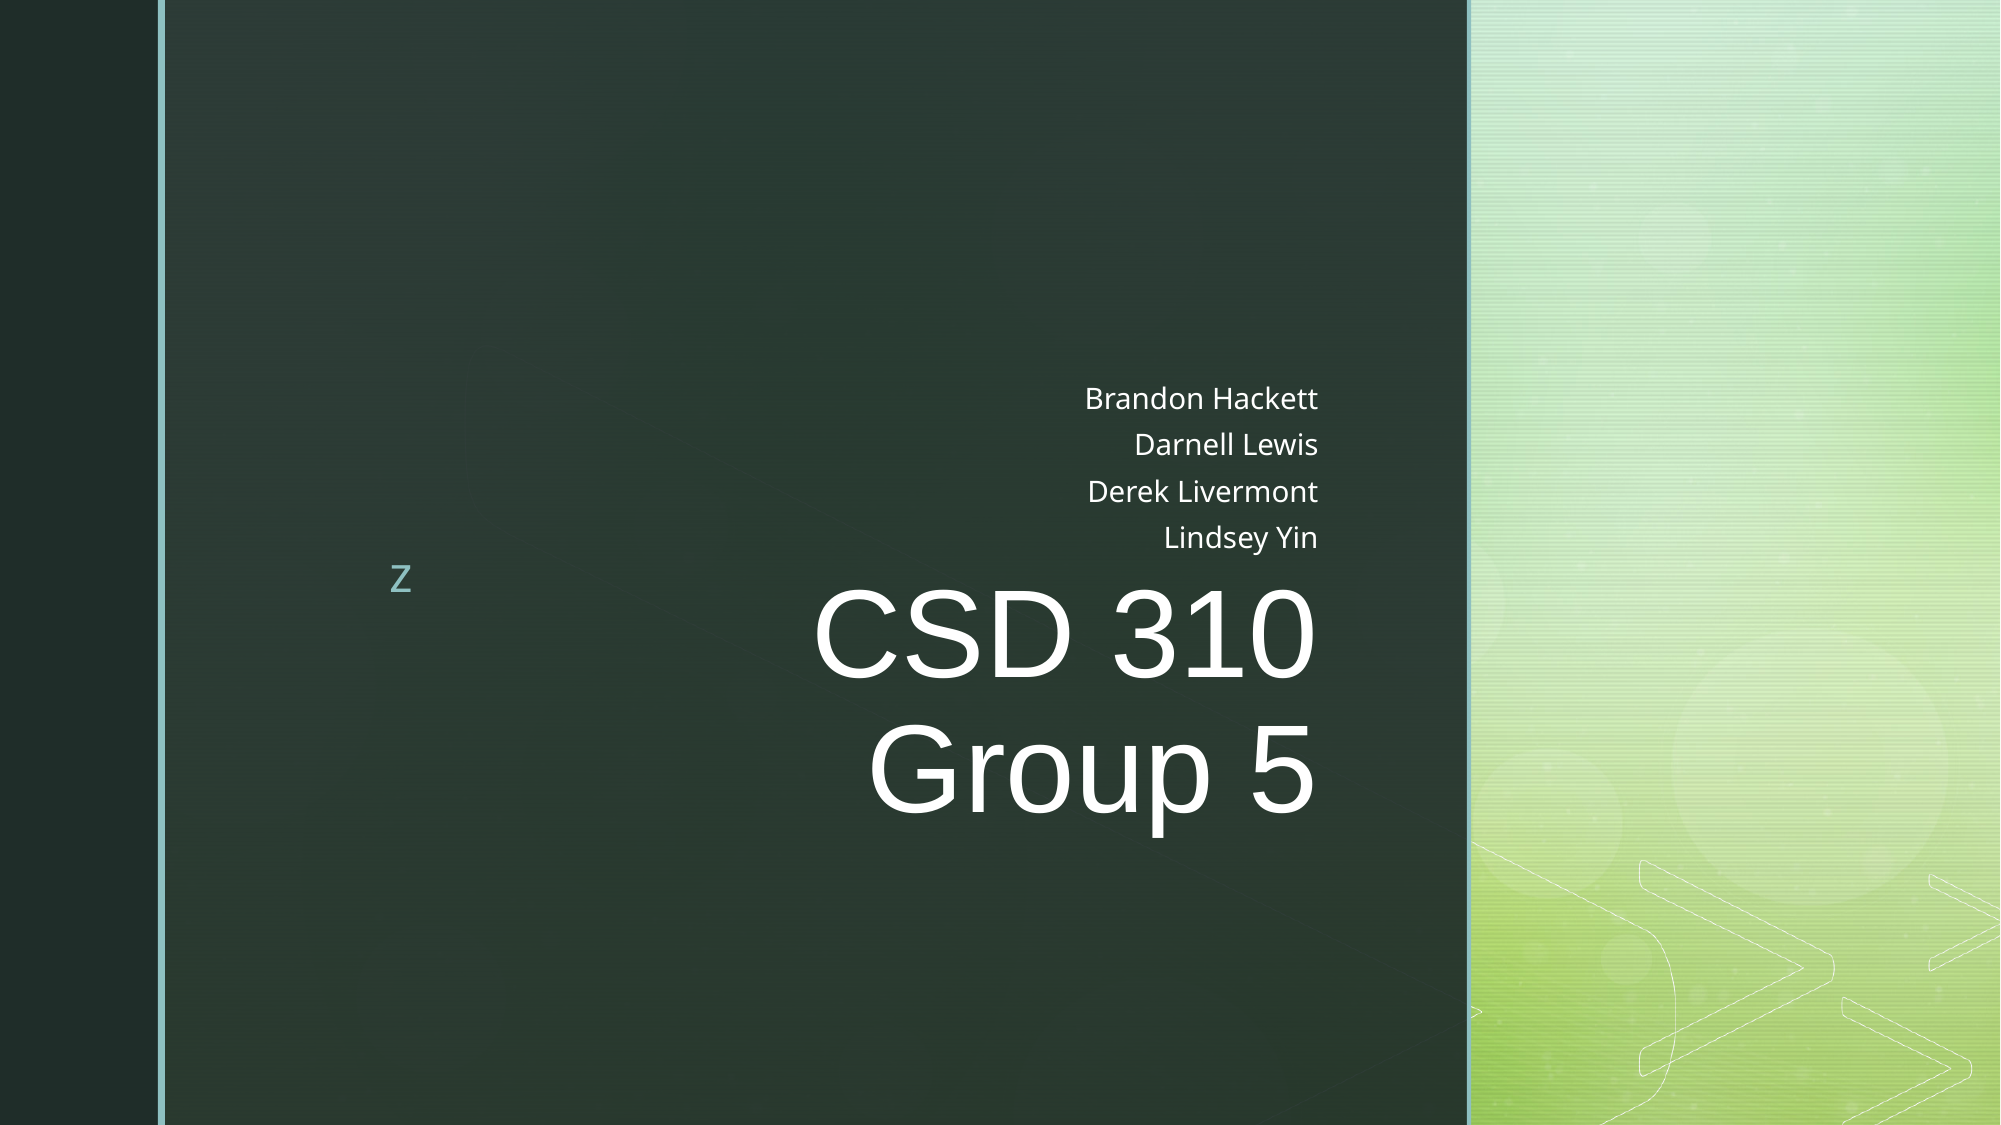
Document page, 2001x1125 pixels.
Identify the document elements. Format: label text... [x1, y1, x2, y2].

title CSD 310 Group 5 [428, 562, 1334, 935]
picture [1472, 0, 2001, 1125]
subtitle Brandon Hackett Darnell Lewis Derek Livermont Lindsey Yin [454, 372, 1334, 563]
